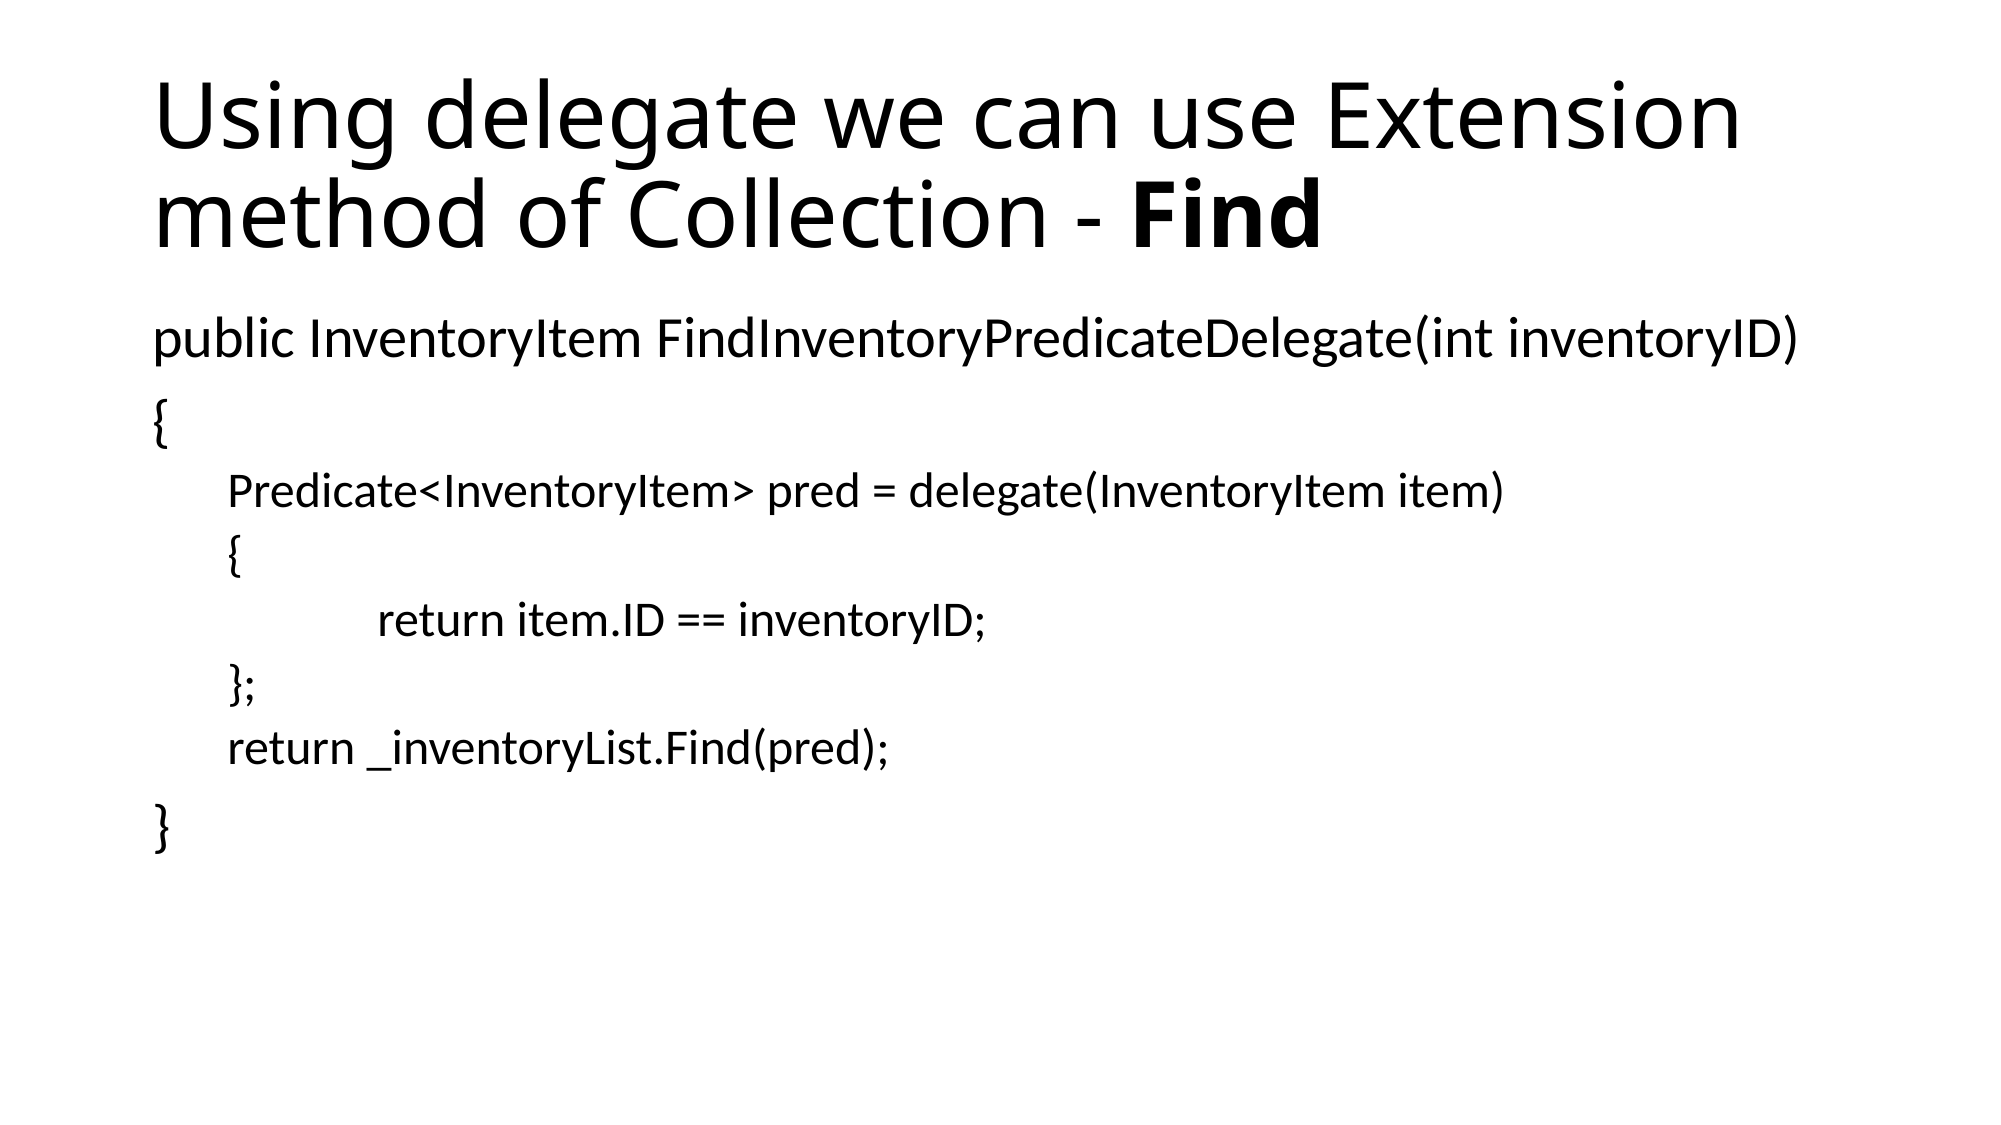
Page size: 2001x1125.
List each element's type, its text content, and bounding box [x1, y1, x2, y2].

title Using delegate we can use Extension method of Collection - Find [137, 59, 1863, 278]
list public InventoryItem FindInventoryPredicateDelegate(int inventoryID) { Predicate<InventoryItem> pred = delegate(InventoryItem item) { return item.ID == inventoryID; }; return _inventoryList.Find(pred); } [137, 299, 1863, 1014]
